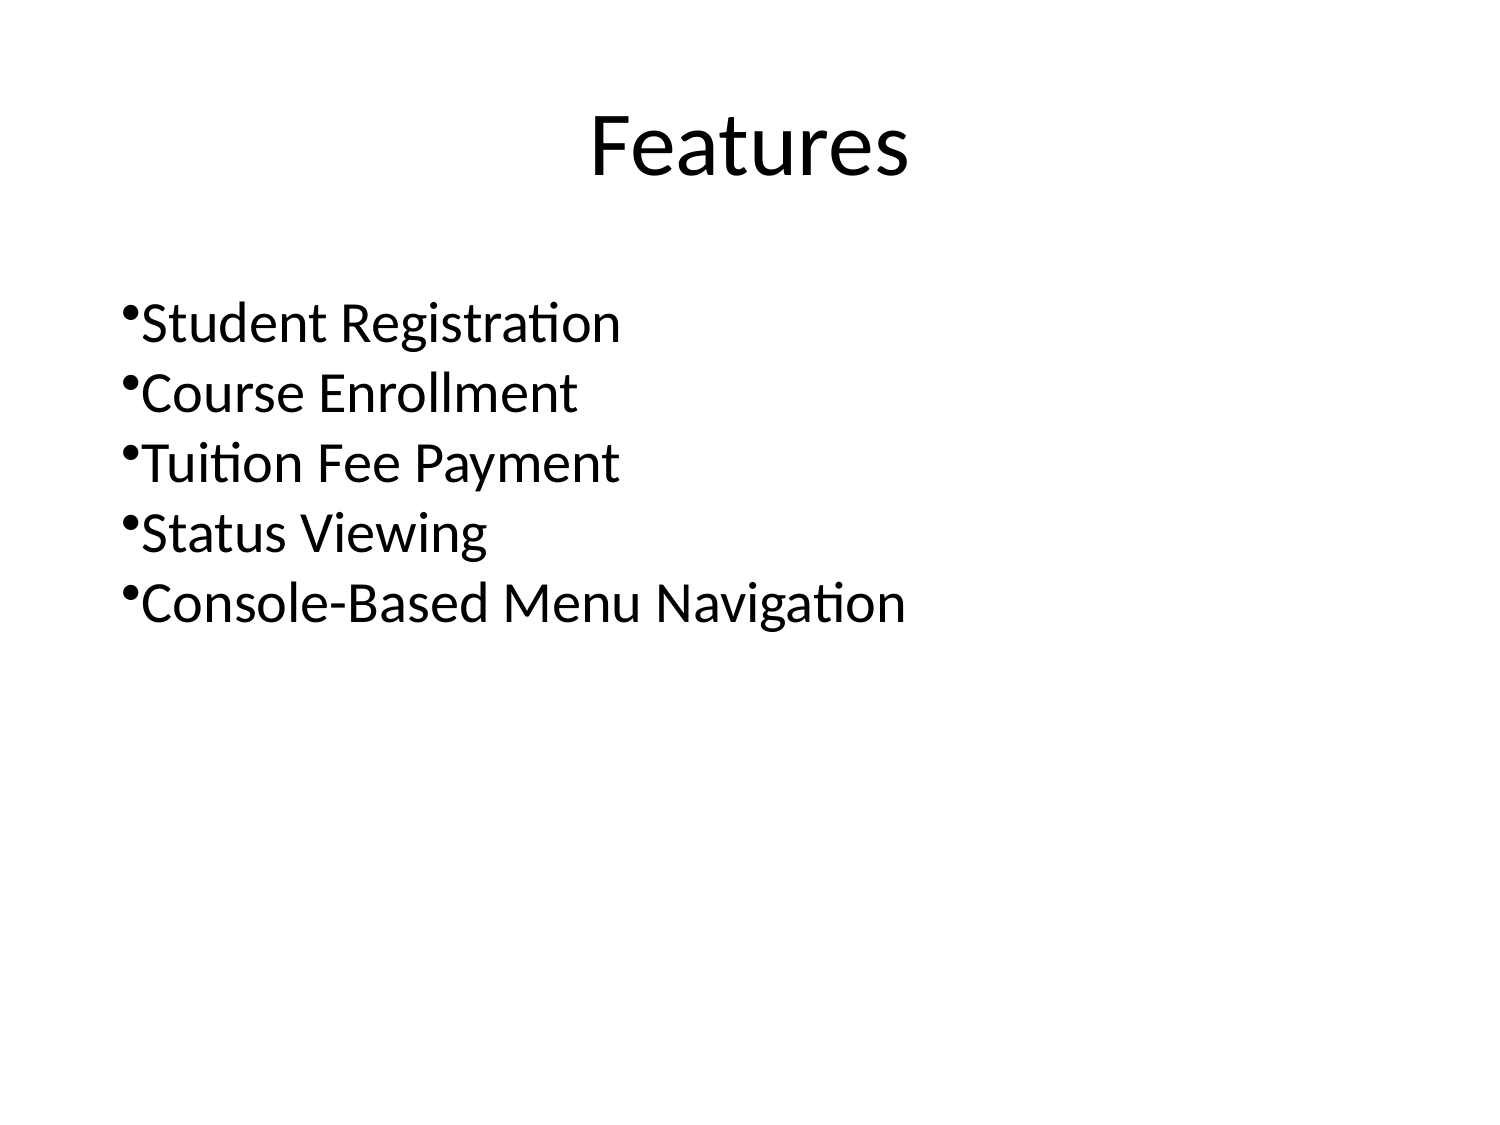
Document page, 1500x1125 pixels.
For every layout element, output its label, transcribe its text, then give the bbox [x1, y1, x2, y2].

title Features [75, 45, 1425, 233]
list Student Registration Course Enrollment Tuition Fee Payment Status Viewing Console-Based Menu Navigation [106, 132, 1365, 786]
